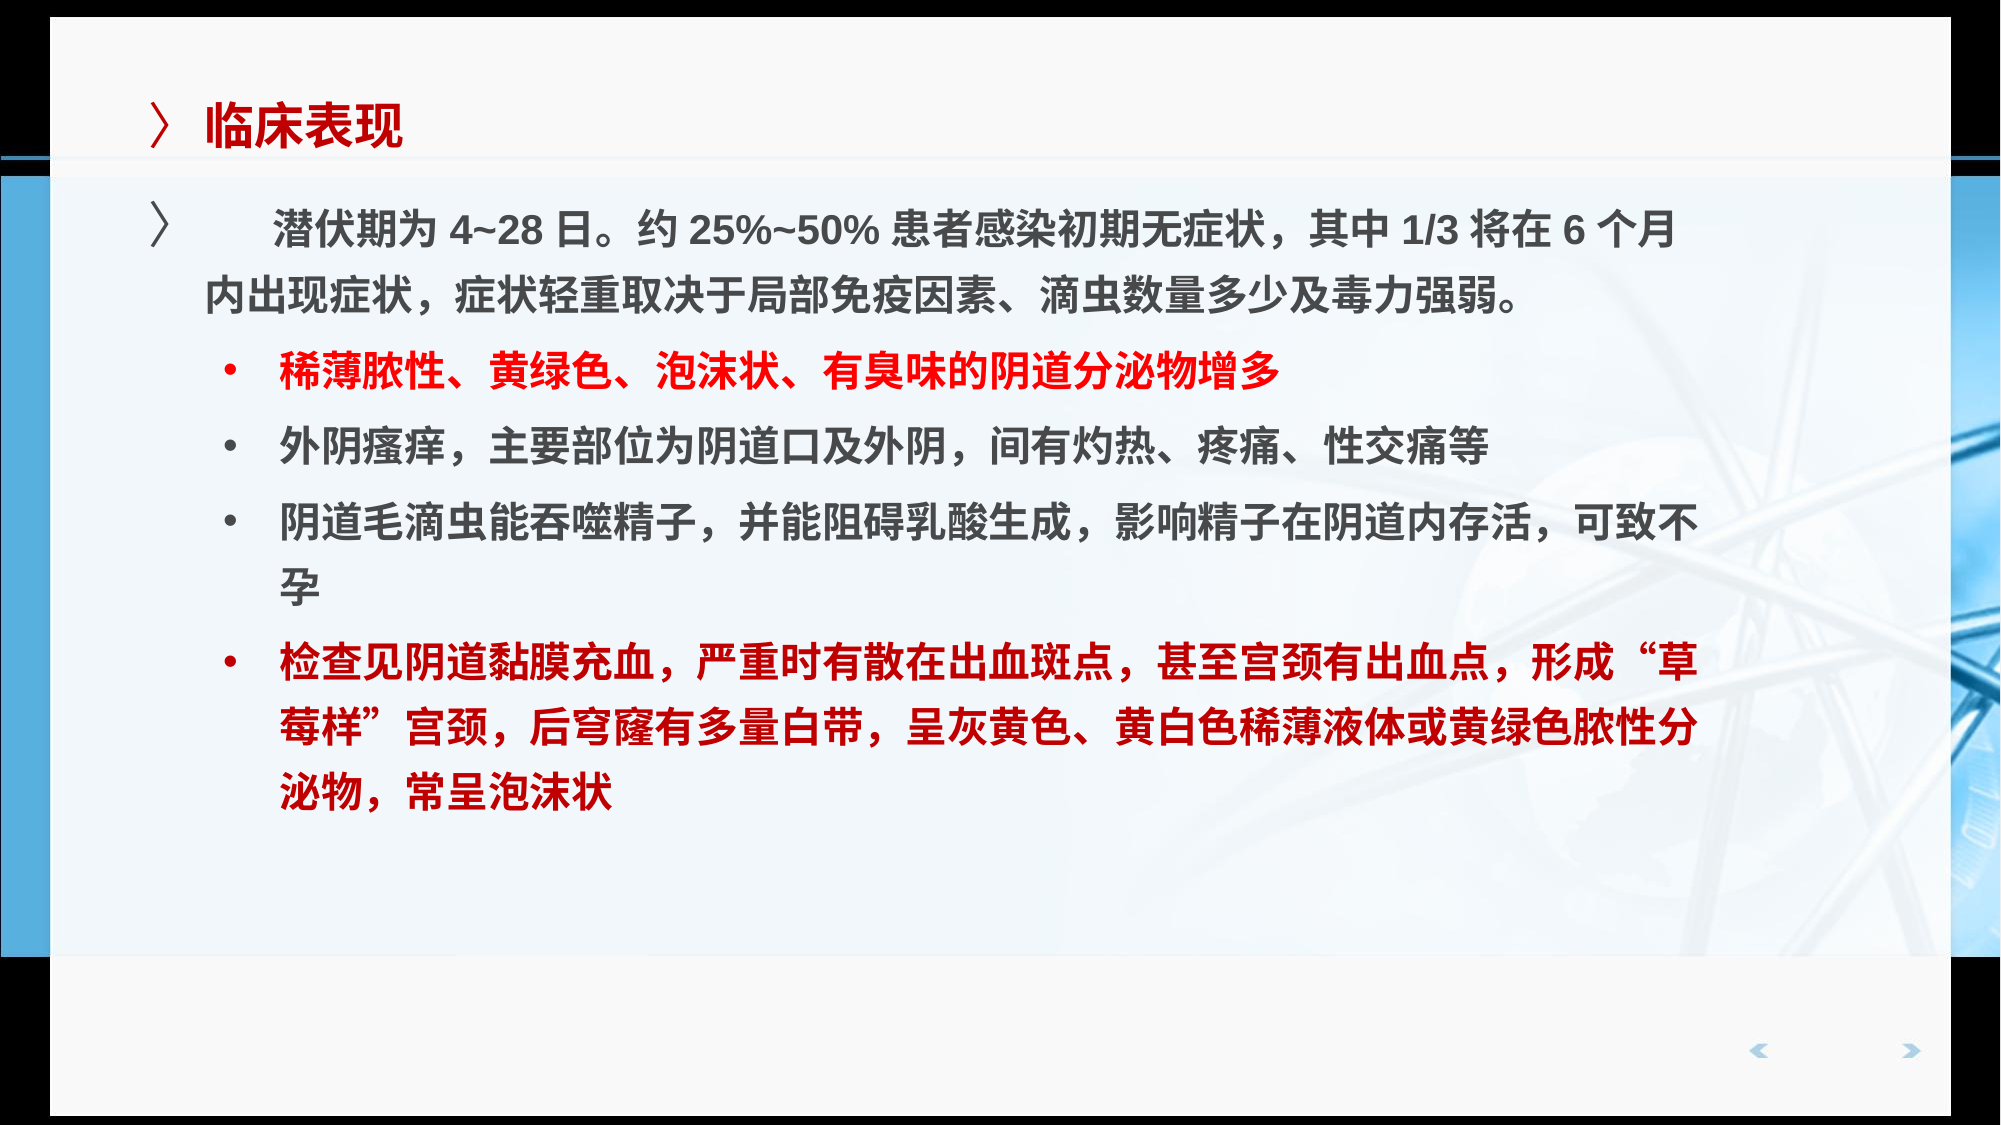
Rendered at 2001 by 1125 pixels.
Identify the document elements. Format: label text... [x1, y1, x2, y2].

picture [0, 0, 2001, 1125]
list 临床表现 潜伏期为4~28日。约25%~50%患者感染初期无症状，其中1/3将在6个月内出现症状，症状轻重取决于局部免疫因素、滴虫数量多少及毒力强弱。 稀薄脓性、黄绿色、泡沫状、有臭味的阴道分泌物增多 外阴瘙痒，主要部位为阴道口及外阴，间有灼热、疼痛、性交痛等 阴道毛滴虫能吞噬精子，并能阻碍乳酸生成，影响精子在阴道内存活，可致不孕 检查见阴道黏膜充血，严重时有散在出血斑点，甚至宫颈有出血点，形成“草莓样”宫颈，后穹窿有多量白带，呈灰黄色、黄白色稀薄液体或黄绿色脓性分泌物，常呈泡沫状 [132, 93, 1718, 997]
